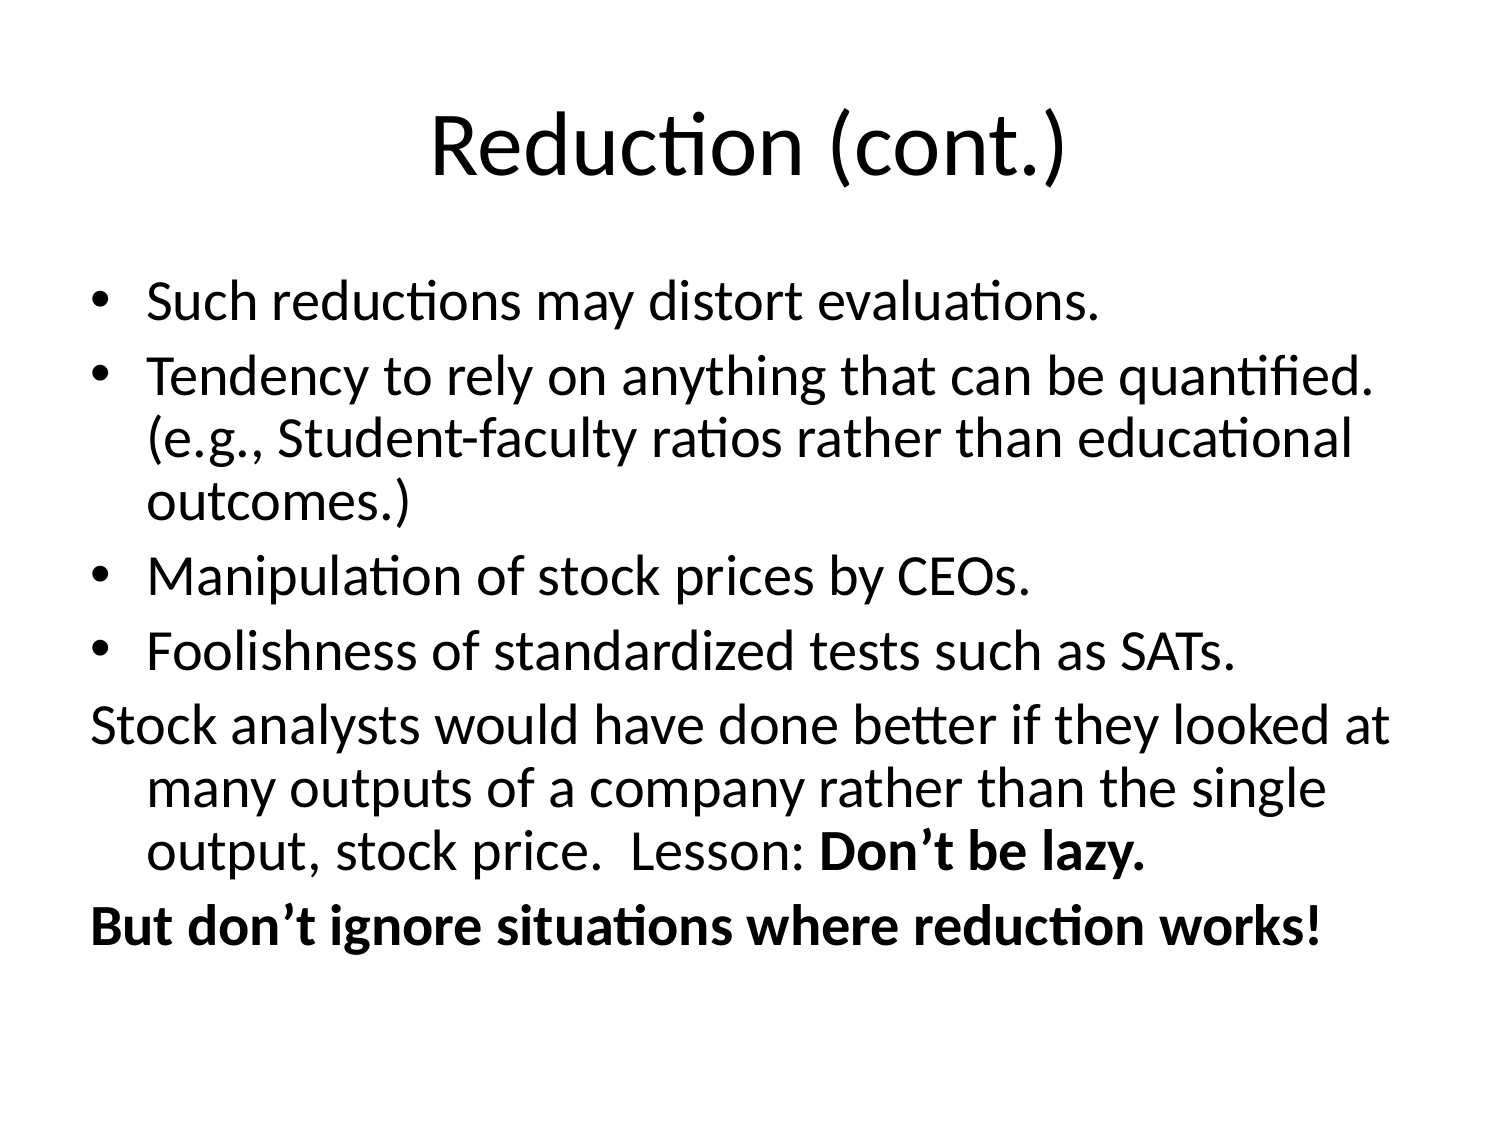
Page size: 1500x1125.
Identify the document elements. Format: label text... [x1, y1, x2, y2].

title Reduction (cont.) [74, 44, 1426, 233]
list Such reductions may distort evaluations. Tendency to rely on anything that can be quantified. (e.g., Student-faculty ratios rather than educational outcomes.) Manipulation of stock prices by CEOs. Foolishness of standardized tests such as SATs. Stock analysts would have done better if they looked at many outputs of a company rather than the single output, stock price. Lesson: Don’t be lazy. But don’t ignore situations where reduction works! [74, 262, 1426, 1006]
